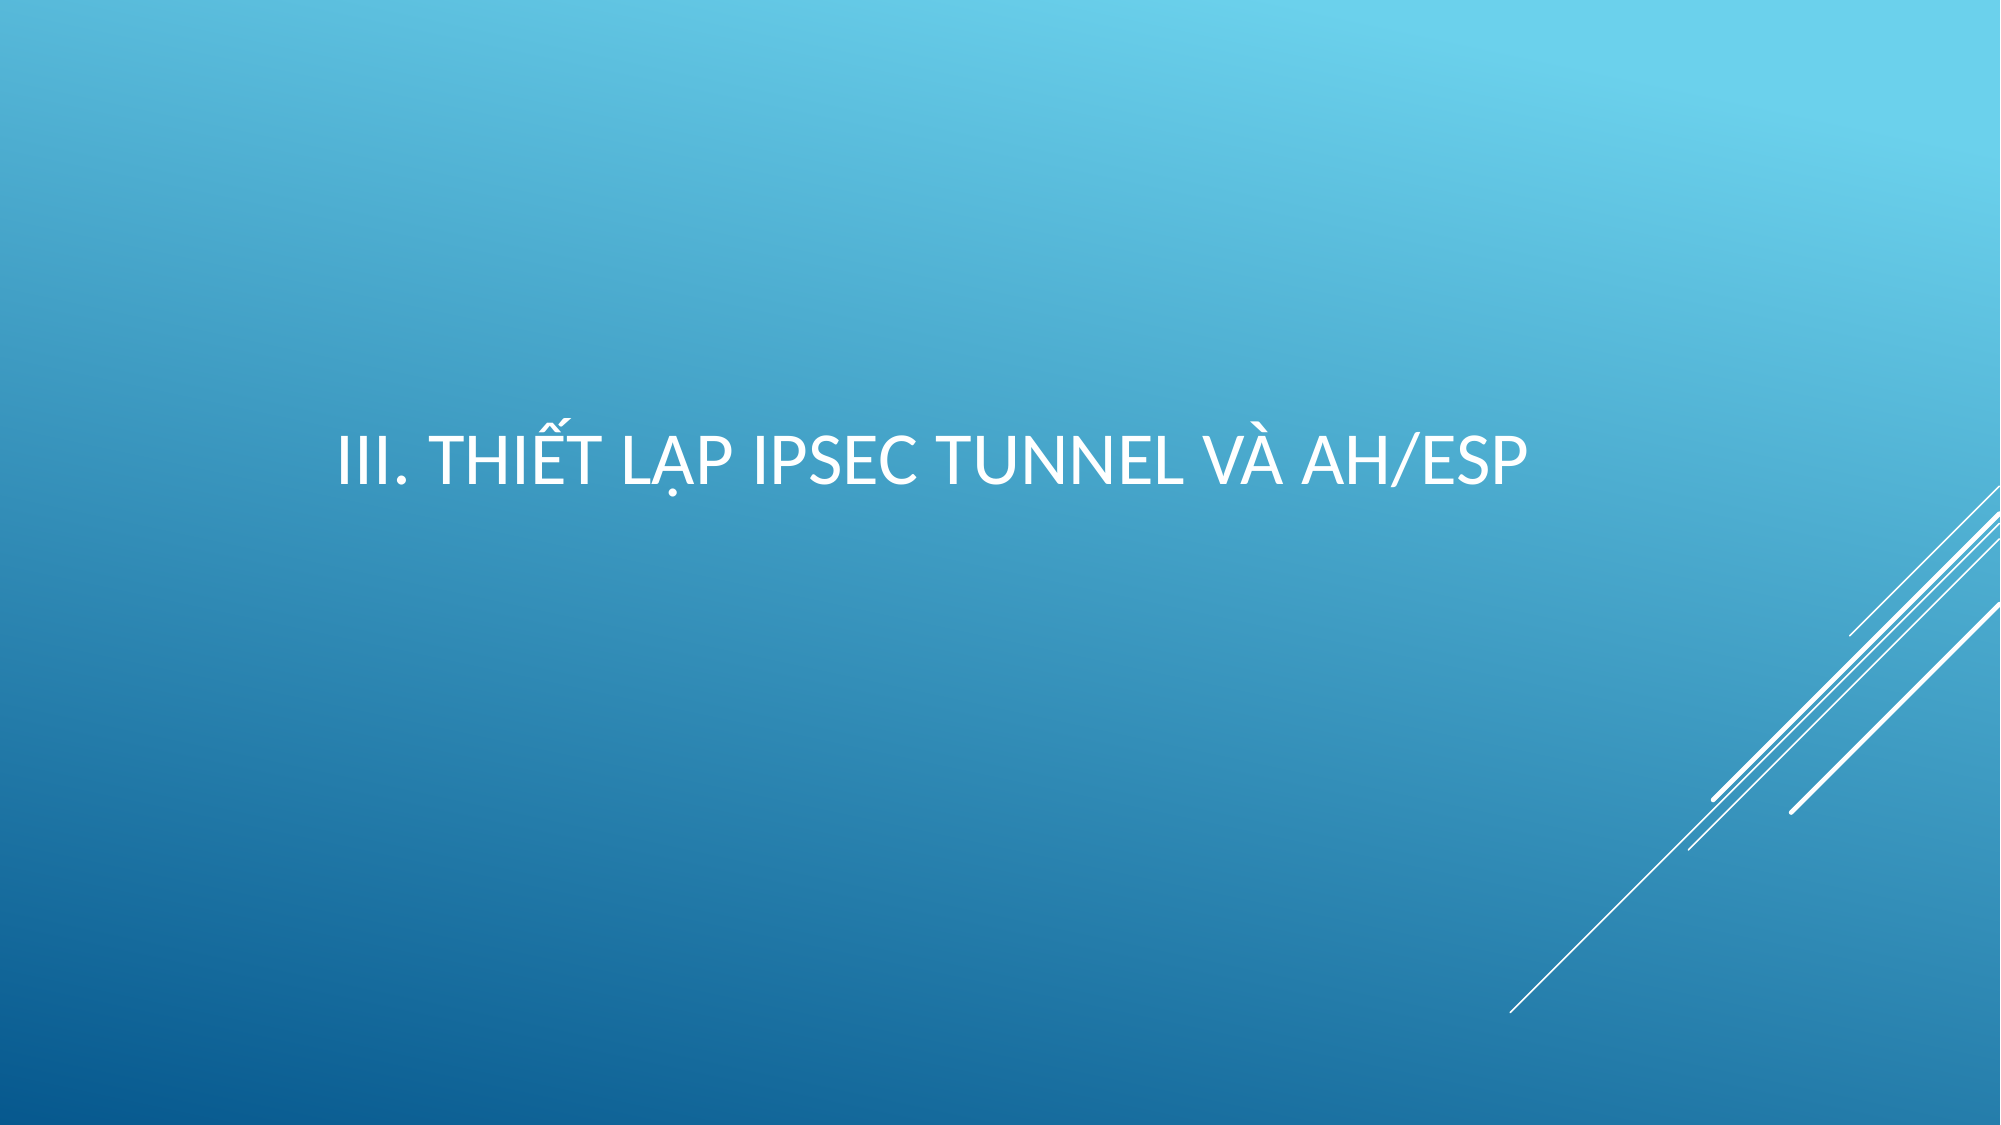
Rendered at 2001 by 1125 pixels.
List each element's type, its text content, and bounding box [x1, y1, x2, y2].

text_box III. Thiết lập ipsec tunnel và ah/ESP [320, 401, 1721, 649]
